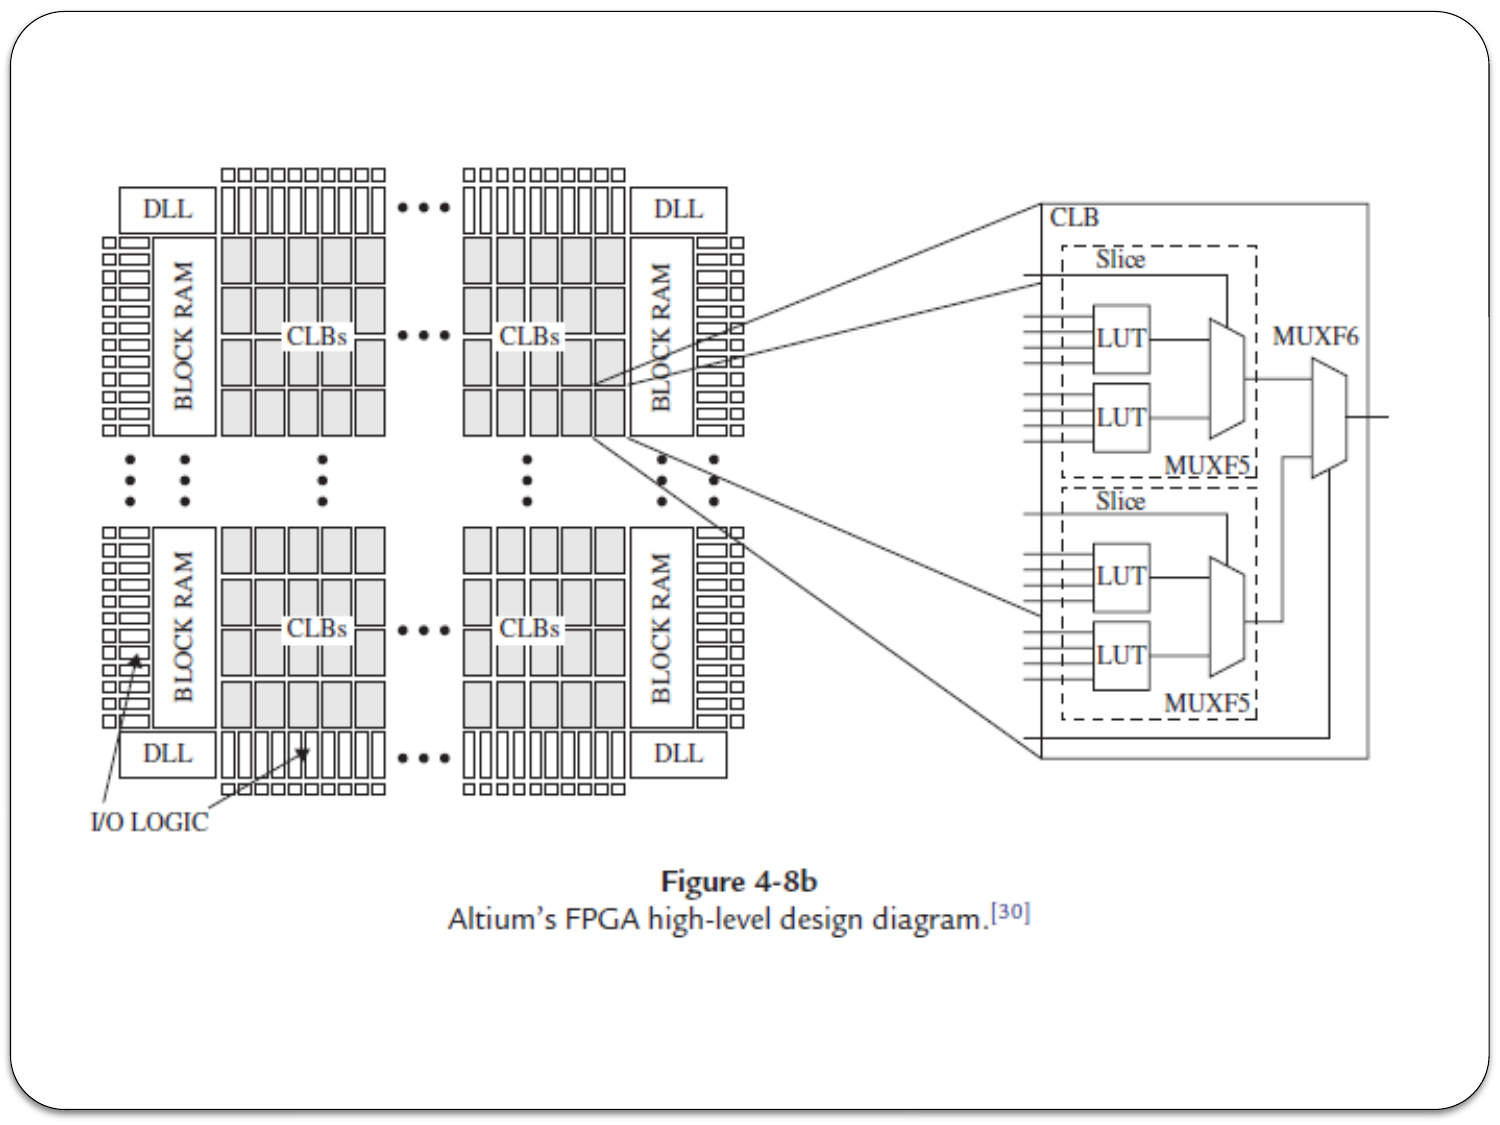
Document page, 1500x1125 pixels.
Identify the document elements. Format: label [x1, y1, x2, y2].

picture [63, 112, 1406, 963]
